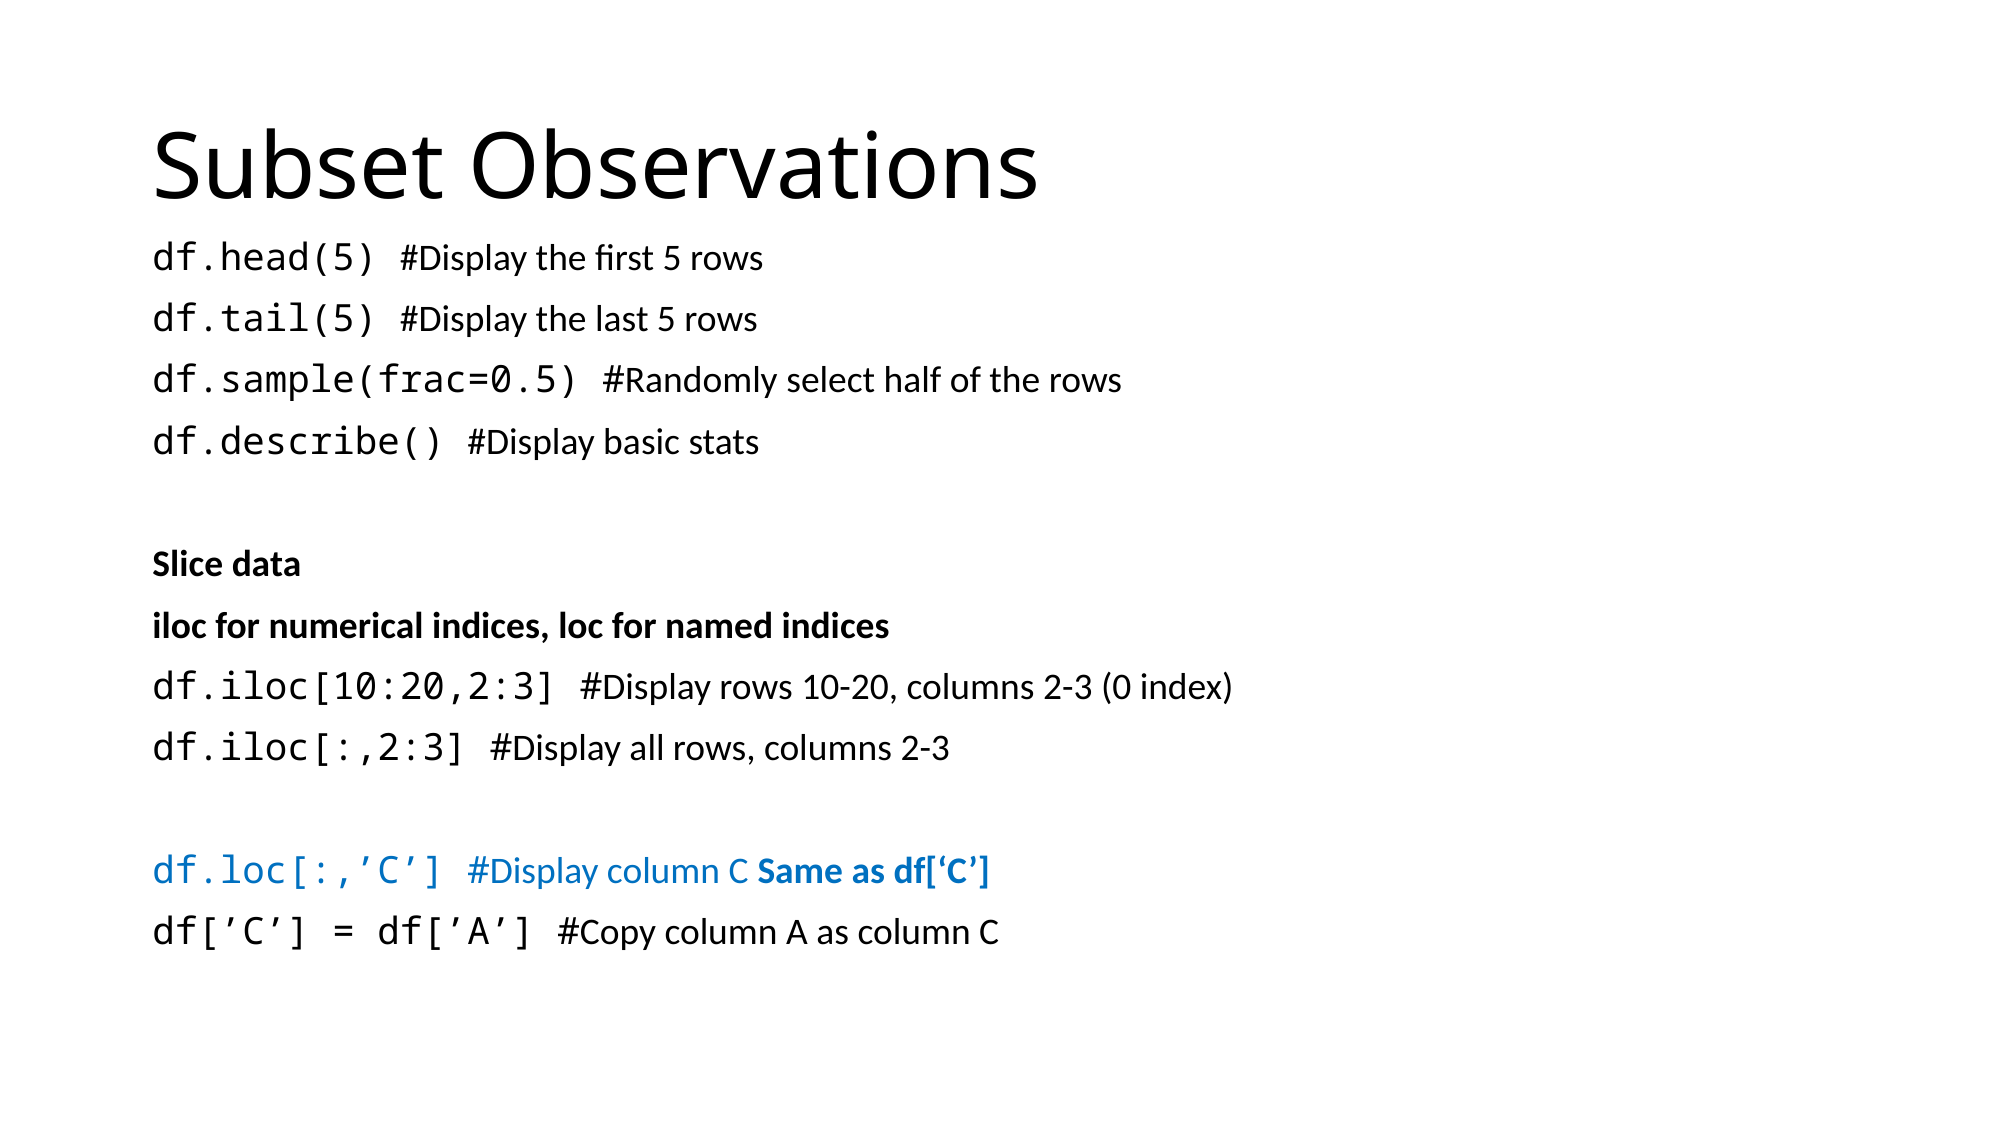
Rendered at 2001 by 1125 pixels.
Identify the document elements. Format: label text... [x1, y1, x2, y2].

list df.head(5) #Display the first 5 rows df.tail(5) #Display the last 5 rows df.sample(frac=0.5) #Randomly select half of the rows df.describe() #Display basic stats Slice data iloc for numerical indices, loc for named indices df.iloc[10:20,2:3] #Display rows 10-20, columns 2-3 (0 index) df.iloc[:,2:3] #Display all rows, columns 2-3 df.loc[:,’C’] #Display column C Same as df[‘C’] df[’C’] = df[’A’] #Copy column A as column C [137, 230, 1863, 1014]
title Subset Observations [137, 59, 1863, 230]
